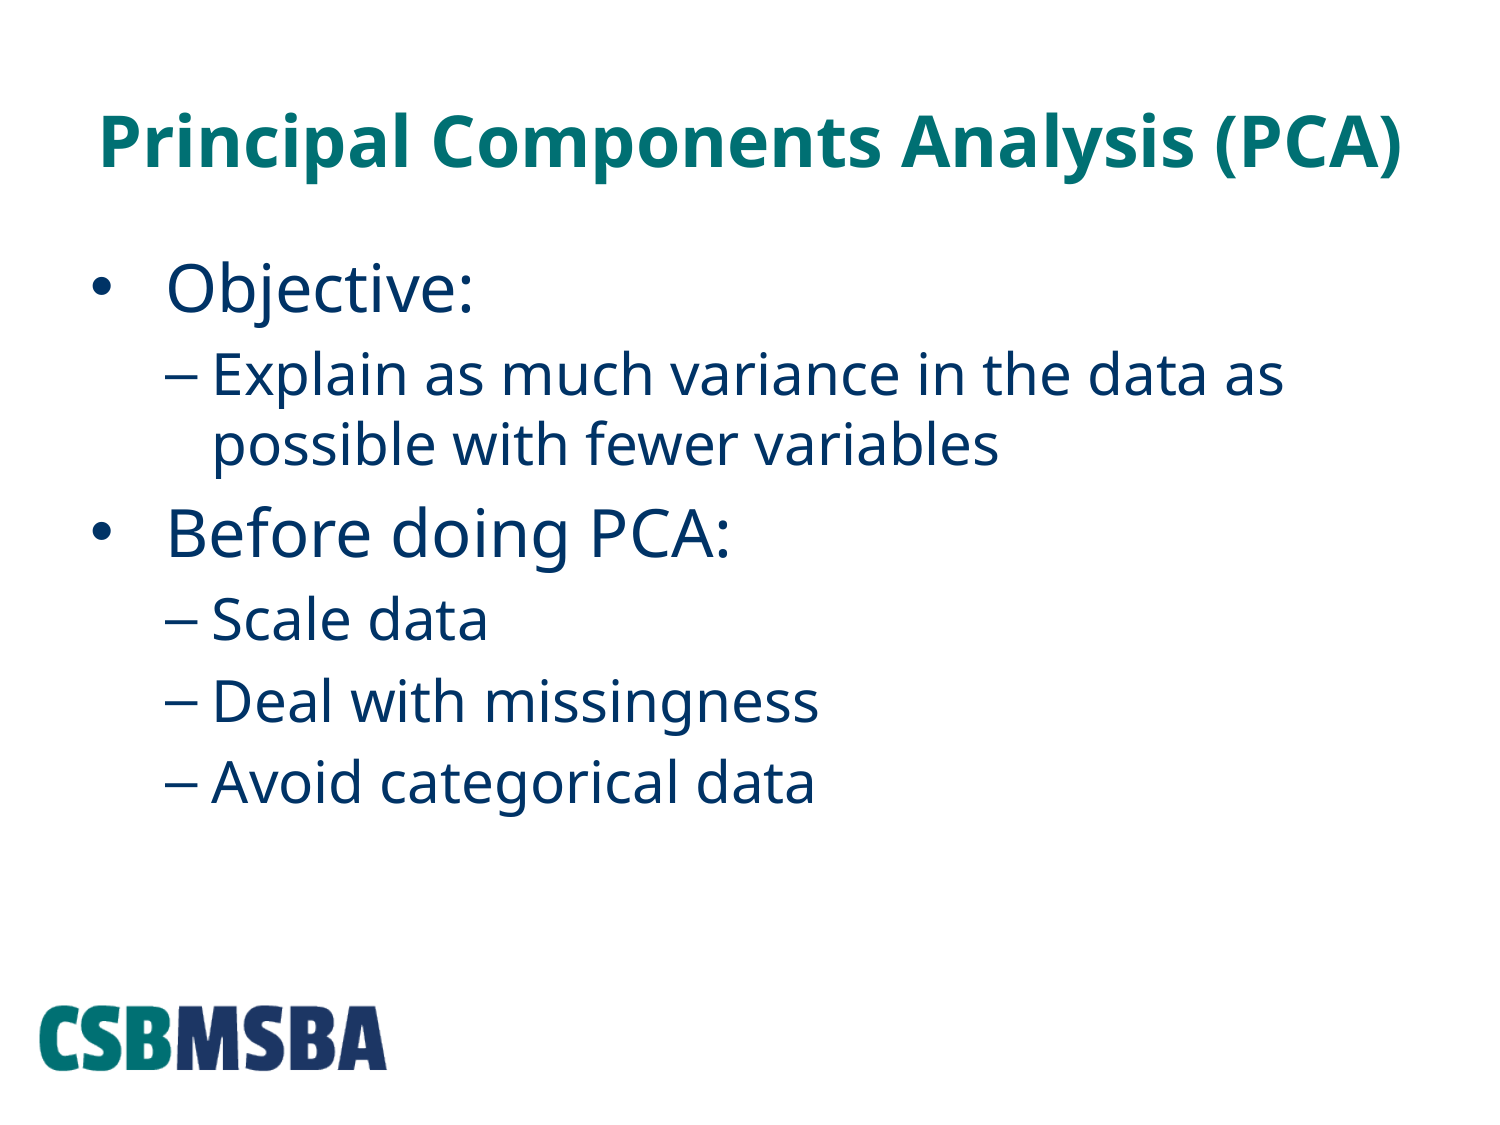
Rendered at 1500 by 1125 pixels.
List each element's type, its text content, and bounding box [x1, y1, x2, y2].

title Principal Components Analysis (PCA) [75, 45, 1425, 233]
list Objective: Explain as much variance in the data as possible with fewer variables Before doing PCA: Scale data Deal with missingness Avoid categorical data [75, 238, 1425, 913]
picture [37, 987, 388, 1091]
